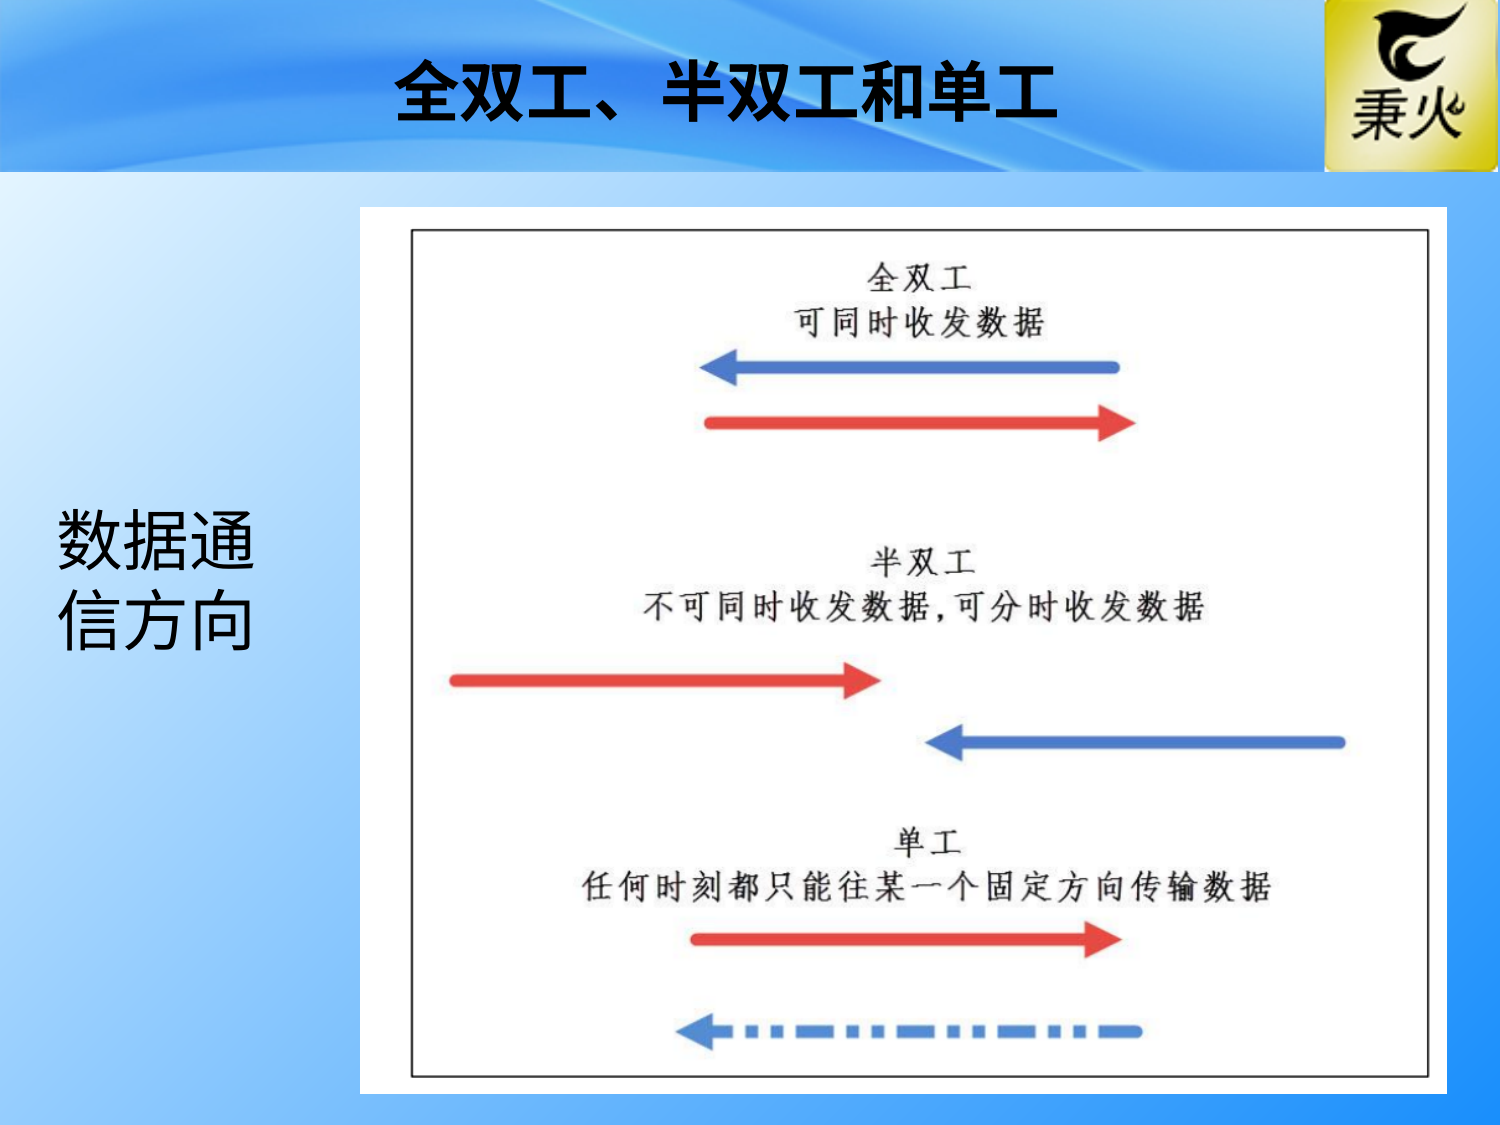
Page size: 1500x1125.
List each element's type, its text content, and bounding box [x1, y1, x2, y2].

picture [359, 207, 1448, 1095]
text_box 数据通信方向 [41, 491, 302, 666]
picture [0, 0, 1498, 172]
